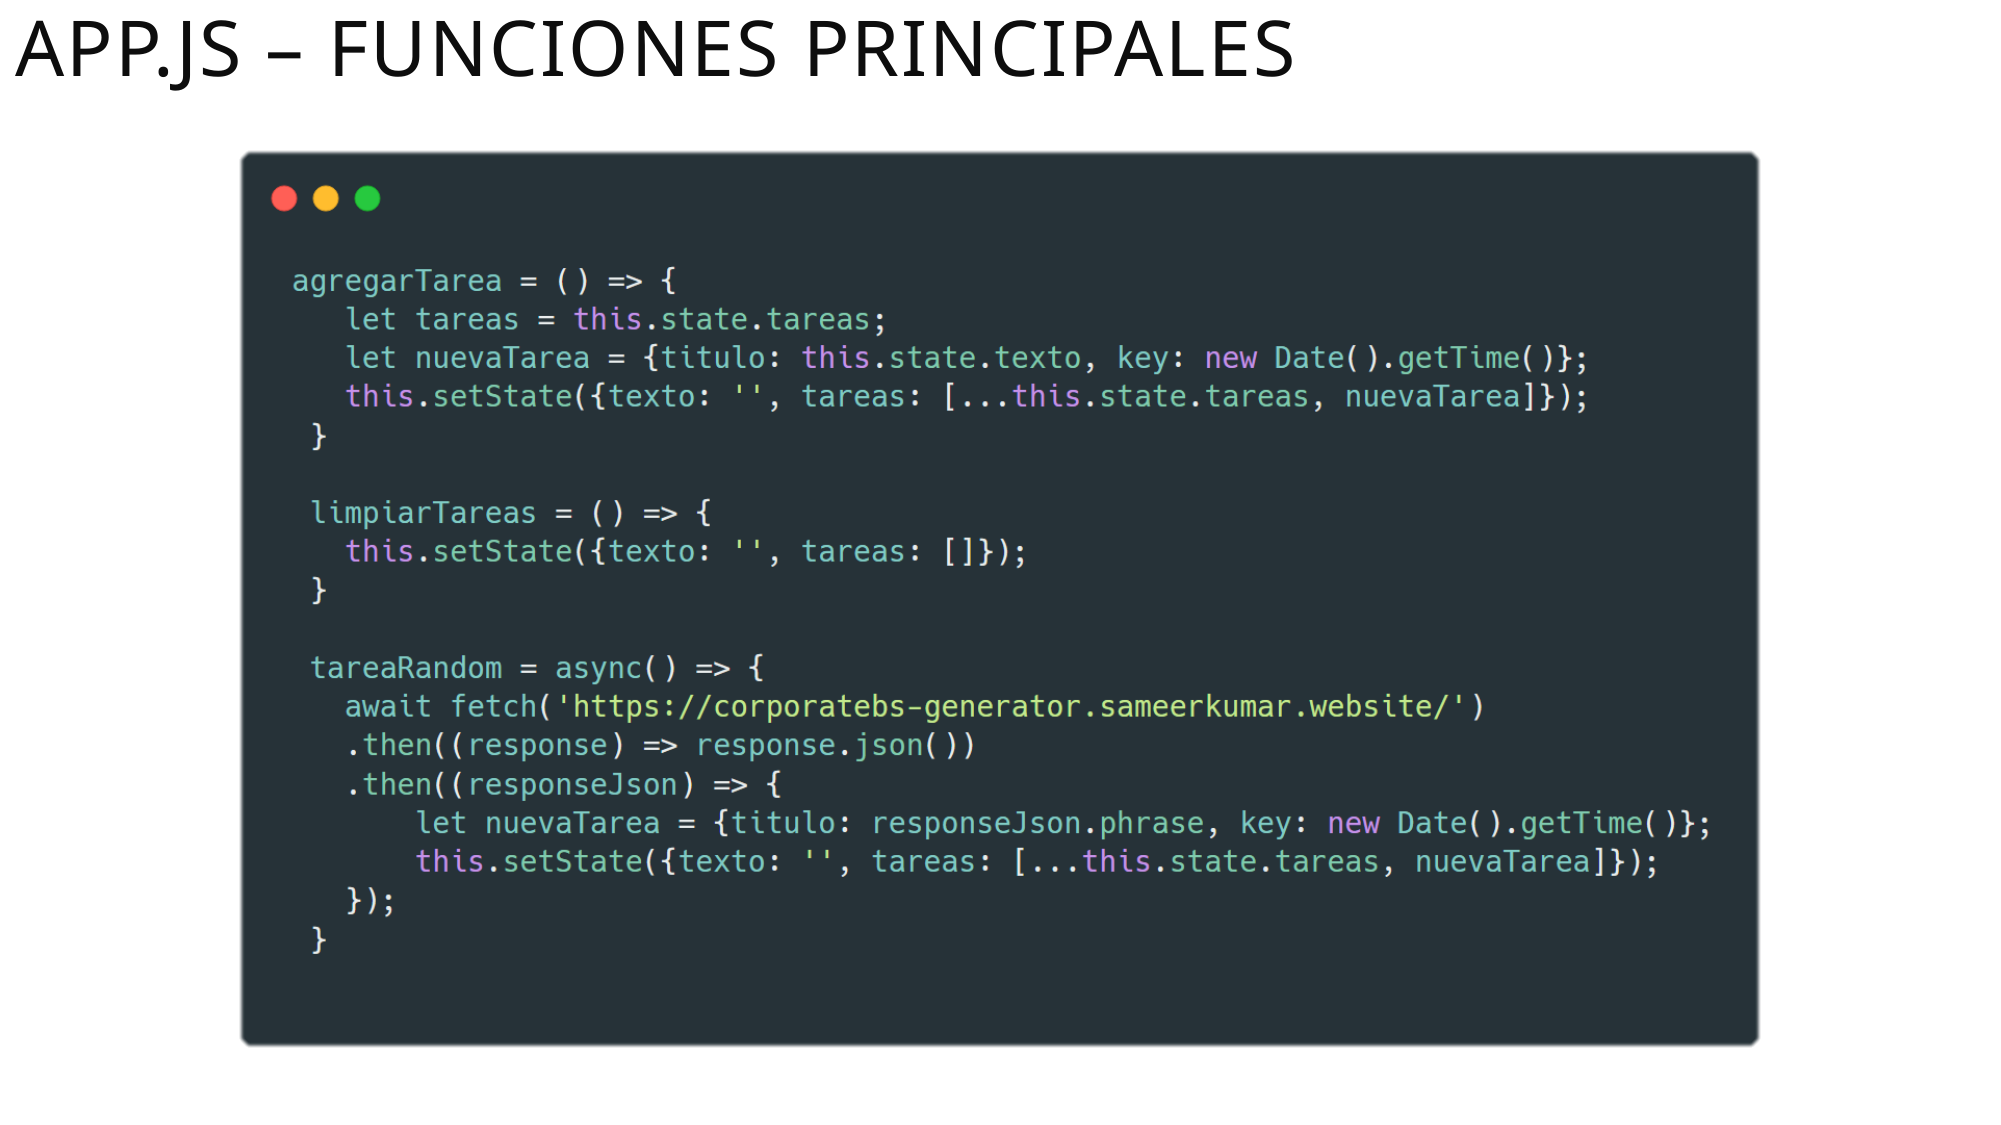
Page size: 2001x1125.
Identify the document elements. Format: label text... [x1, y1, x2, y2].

title App.js – Funciones principales [0, 0, 1595, 102]
picture [223, 134, 1777, 1063]
